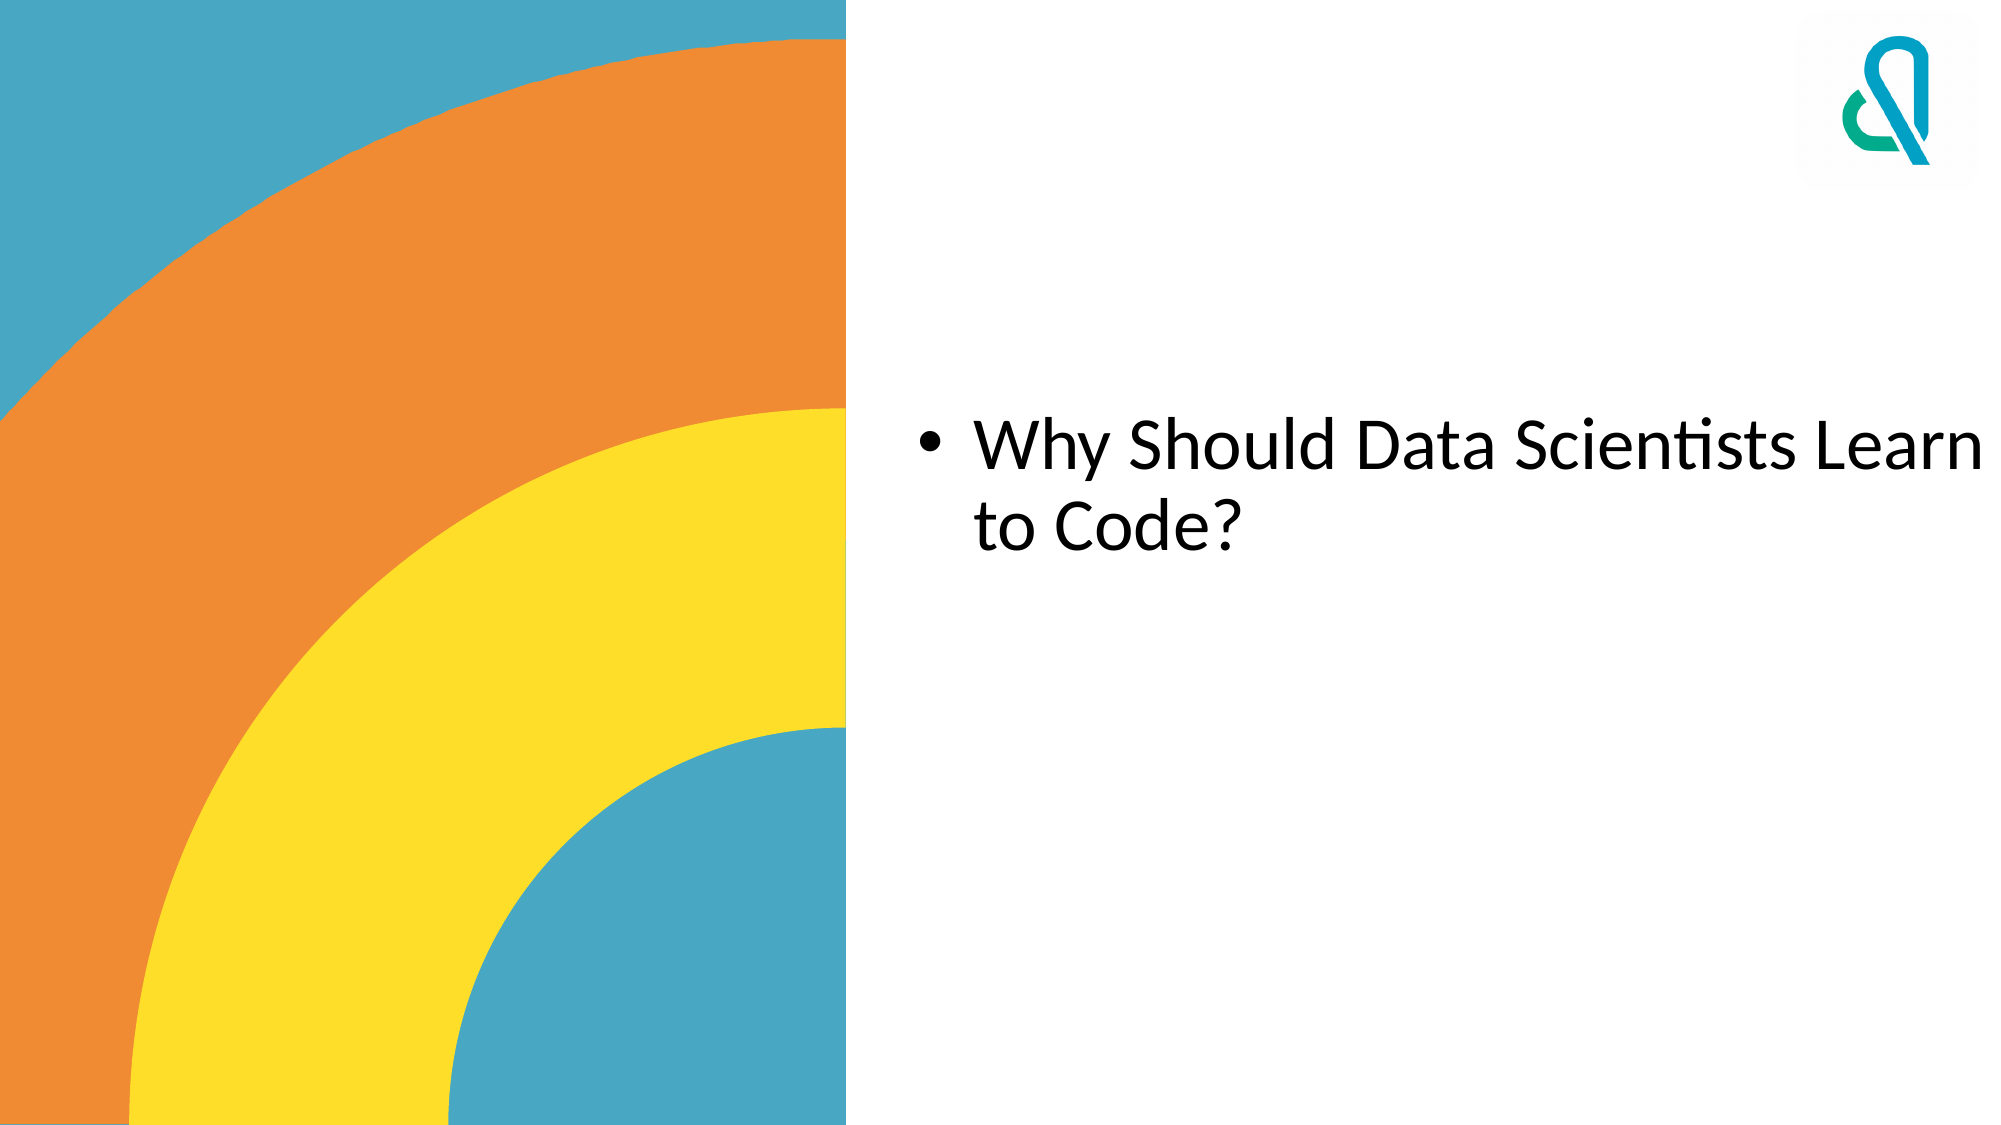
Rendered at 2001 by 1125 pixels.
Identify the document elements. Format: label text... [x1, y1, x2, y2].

text_box [1795, 11, 1980, 191]
list Why Should Data Scientists Learn to Code? [898, 386, 2000, 1043]
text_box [0, 0, 847, 1125]
